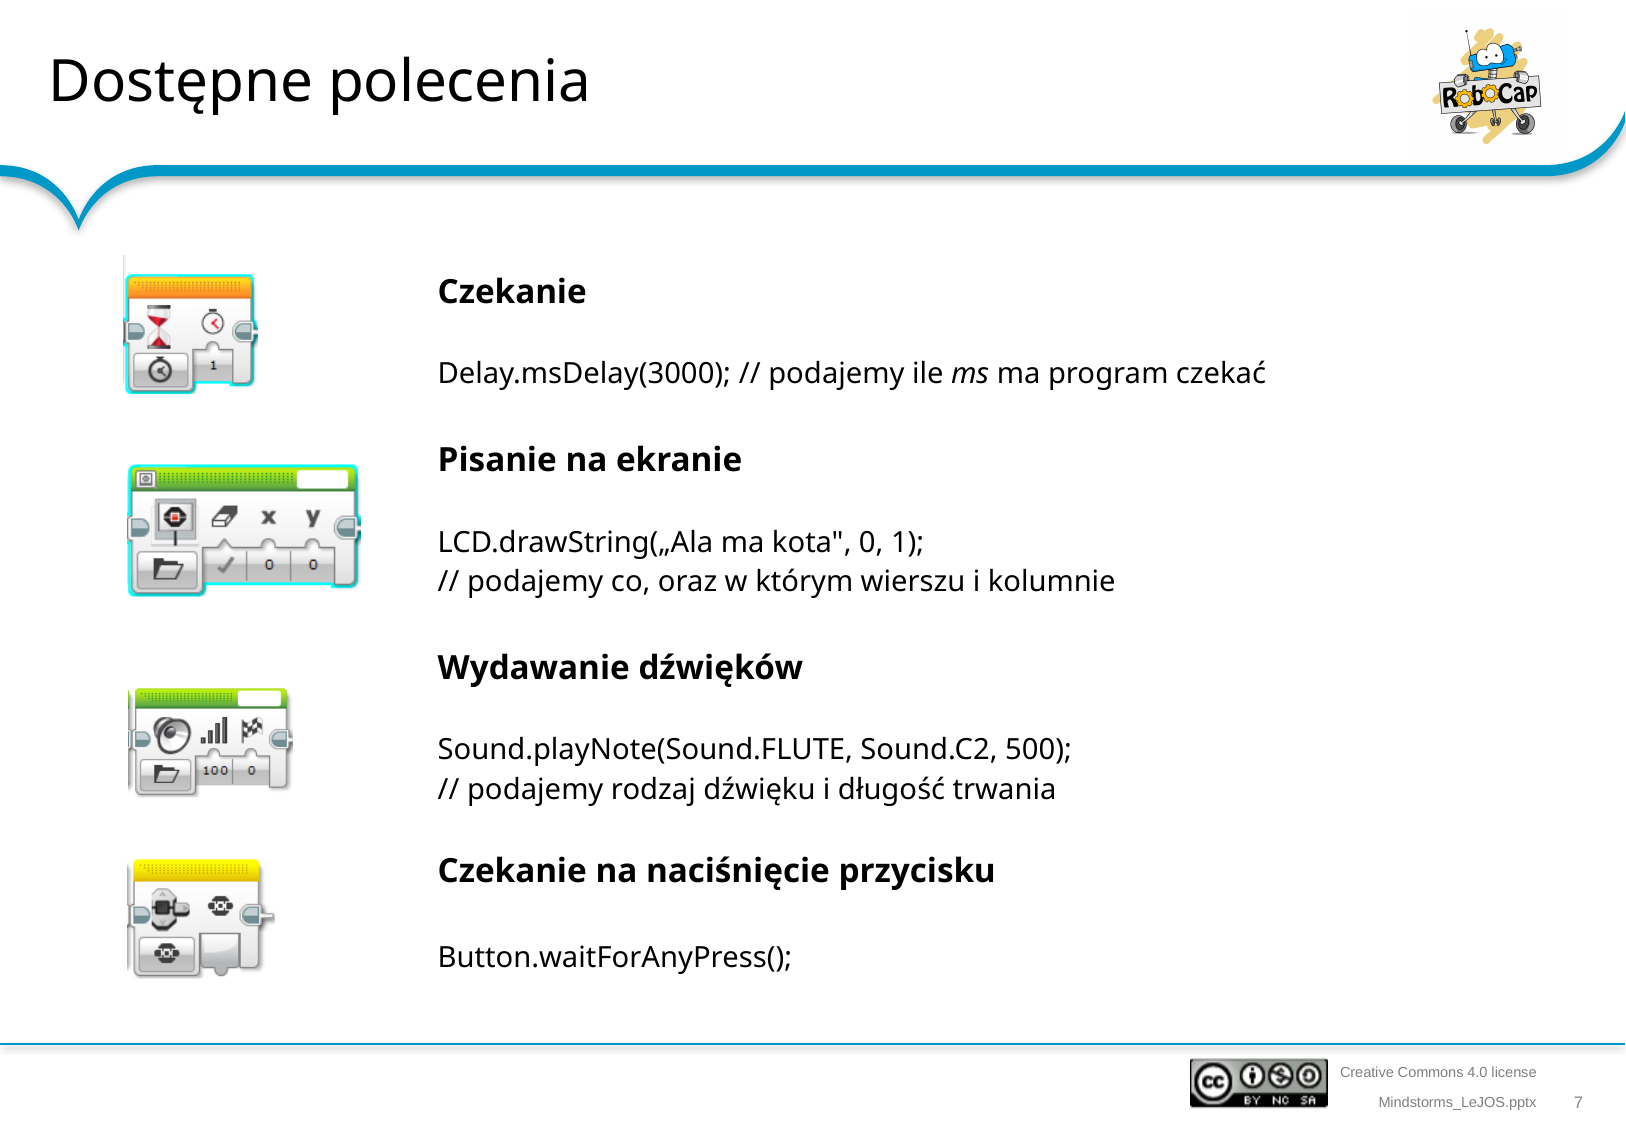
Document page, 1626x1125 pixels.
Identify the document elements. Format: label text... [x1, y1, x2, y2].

picture [122, 255, 258, 416]
picture [128, 668, 293, 819]
title Dostępne polecenia [0, 0, 1625, 165]
list Czekanie Delay.msDelay(3000); // podajemy ile ms ma program czekać Pisanie na ekranie LCD.drawString(„Ala ma kota", 0, 1); // podajemy co, oraz w którym wierszu i kolumnie Wydawanie dźwięków Sound.playNote(Sound.FLUTE, Sound.C2, 500); // podajemy rodzaj dźwięku i długość trwania Czekanie na naciśnięcie przycisku Button.waitForAnyPress(); [422, 267, 1510, 1000]
picture [127, 432, 361, 618]
footer Mindstorms_LeJOS.pptx [1105, 1086, 1543, 1117]
slide_number 7 [1568, 1091, 1589, 1112]
picture [127, 845, 275, 997]
slide_number Creative Commons 4.0 license [1104, 1053, 1544, 1088]
